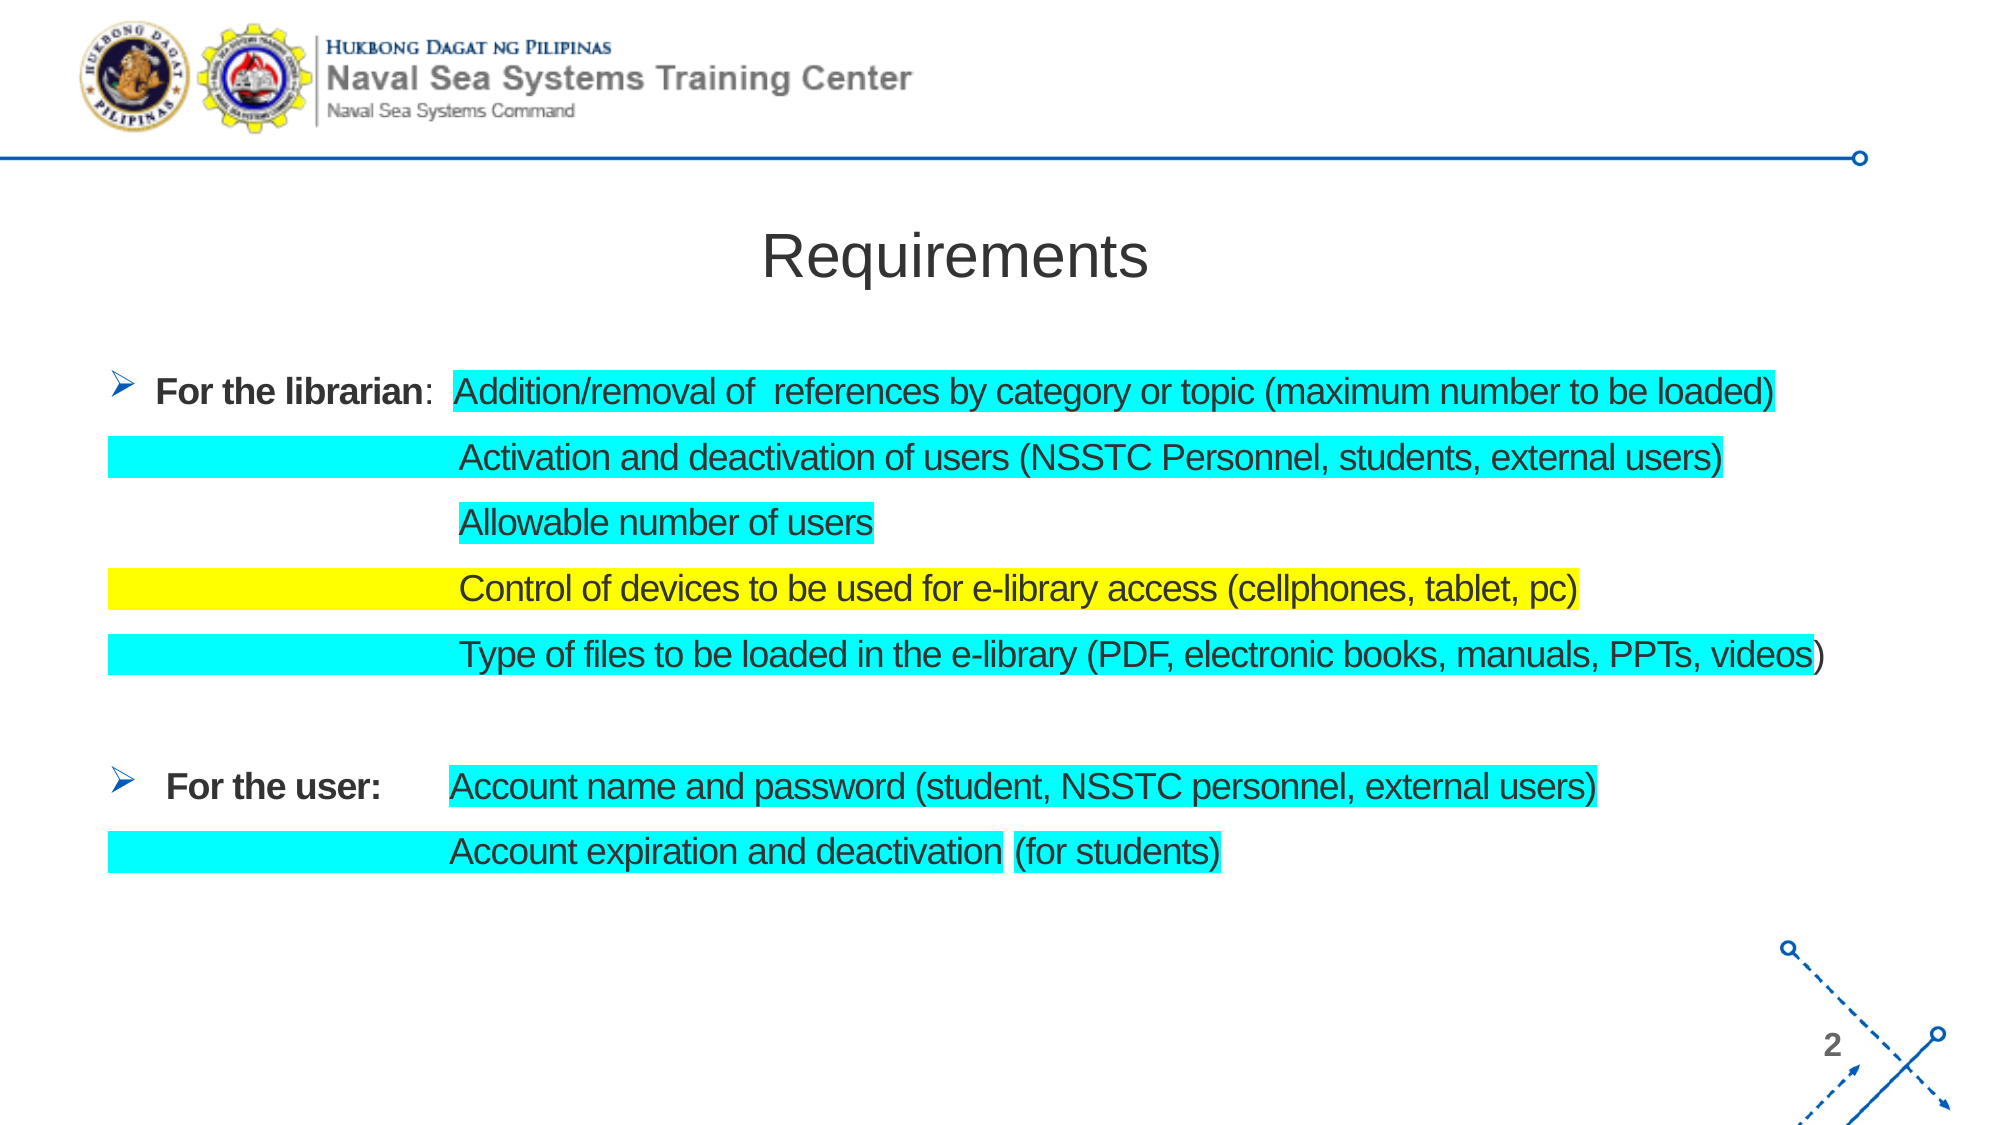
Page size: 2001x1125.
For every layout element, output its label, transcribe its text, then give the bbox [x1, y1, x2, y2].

list For the librarian: Addition/removal of references by category or topic (maximum number to be loaded) Activation and deactivation of users (NSSTC Personnel, students, external users) Allowable number of users Control of devices to be used for e-library access (cellphones, tablet, pc) Type of files to be loaded in the e-library (PDF, electronic books, manuals, PPTs, videos) For the user: Account name and password (student, NSSTC personnel, external users) Account expiration and deactivation (for students) [93, 359, 1905, 981]
title Requirements [93, 216, 1818, 359]
picture [0, 0, 2000, 1125]
